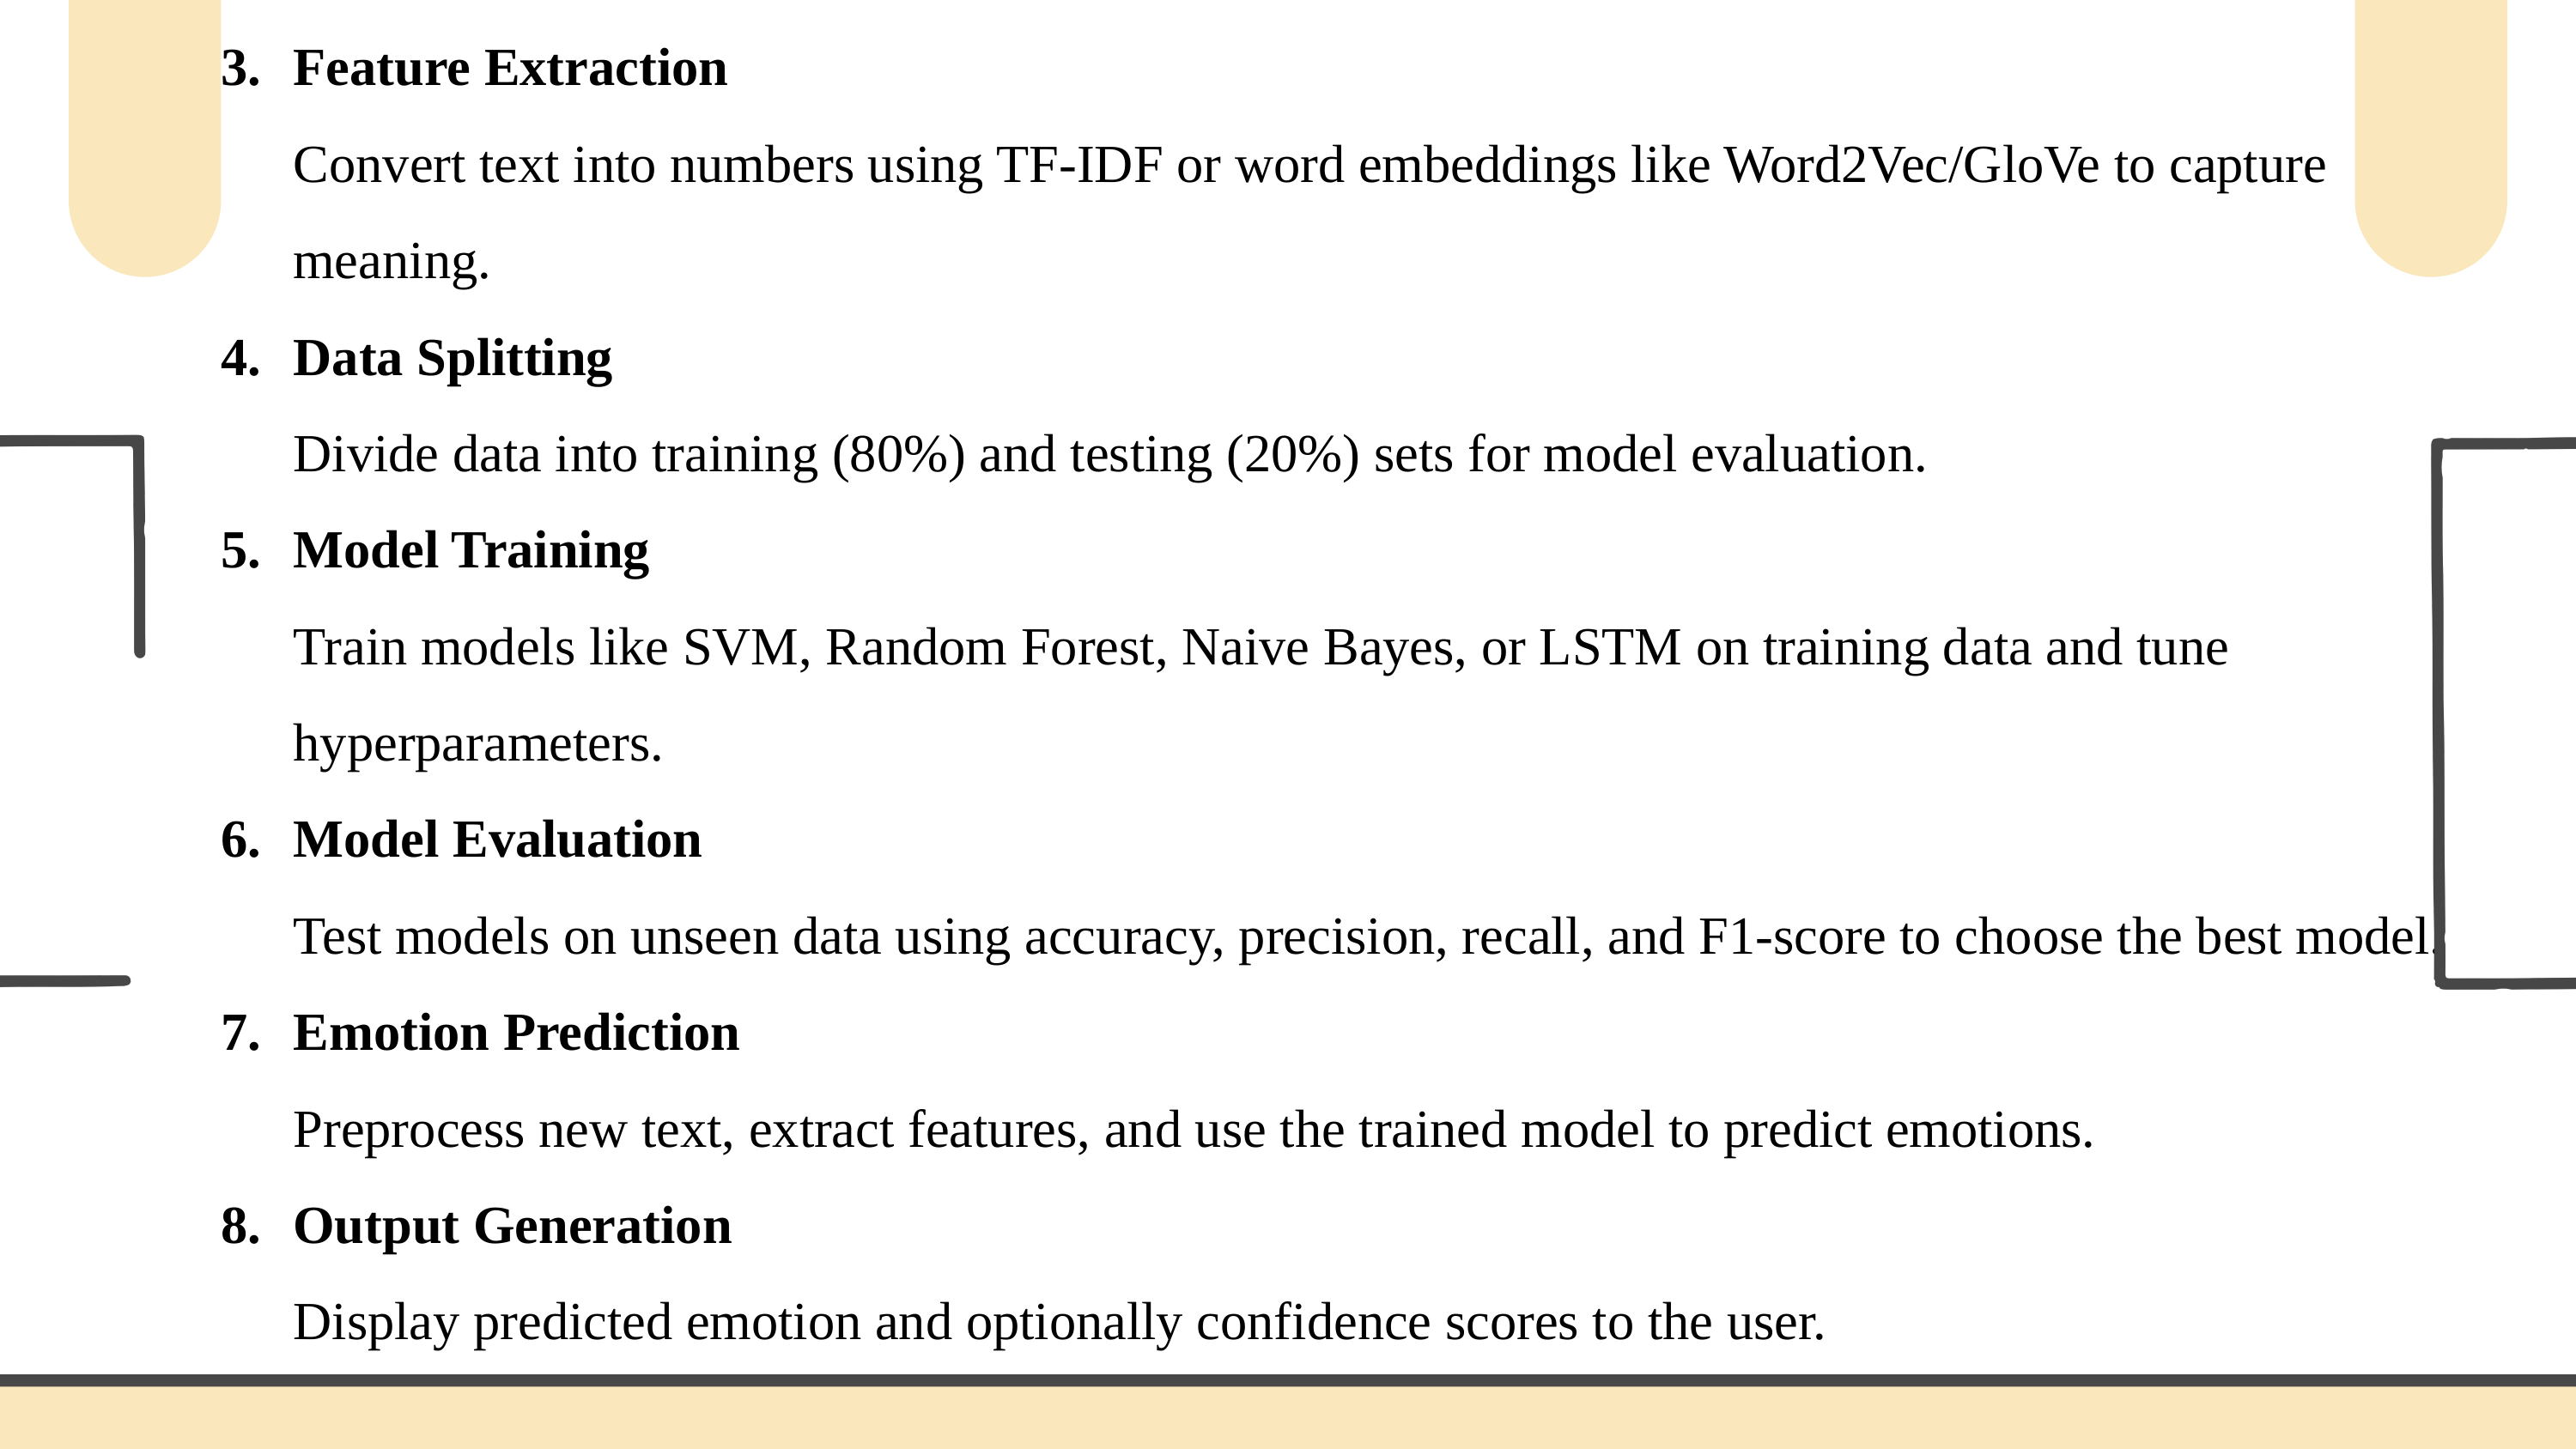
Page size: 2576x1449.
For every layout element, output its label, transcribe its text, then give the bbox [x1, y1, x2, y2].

text_box [0, 434, 146, 990]
text_box Feature Extraction Convert text into numbers using TF-IDF or word embeddings like Word2Vec/GloVe to capture meaning. Data Splitting Divide data into training (80%) and testing (20%) sets for model evaluation. Model Training Train models like SVM, Random Forest, Naive Bayes, or LSTM on training data and tune hyperparameters. Model Evaluation Test models on unseen data using accuracy, precision, recall, and F1-score to choose the best model. Emotion Prediction Preprocess new text, extract features, and use the trained model to predict emotions. Output Generation Display predicted emotion and optionally confidence scores to the user. [221, 0, 2480, 1374]
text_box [2354, 0, 2508, 277]
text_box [68, 0, 222, 277]
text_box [0, 1379, 2576, 1449]
text_box [2431, 434, 2576, 990]
